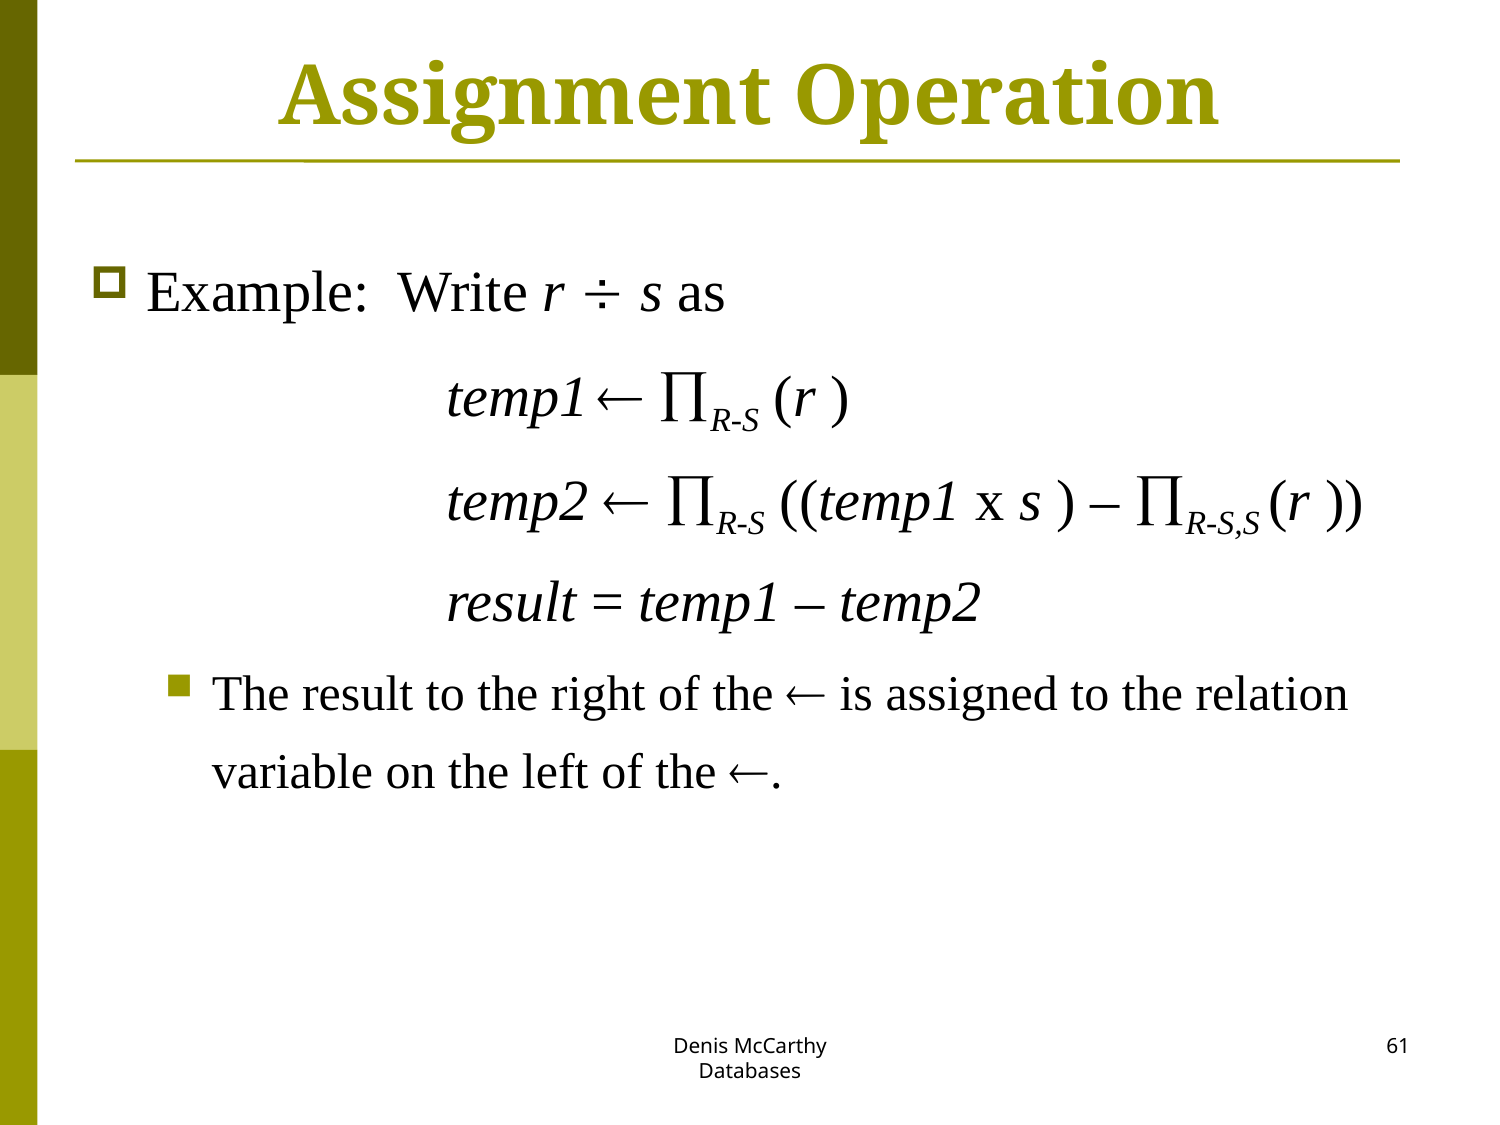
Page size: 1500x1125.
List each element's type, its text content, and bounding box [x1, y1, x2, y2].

footer Denis McCarthy Databases [512, 1024, 988, 1101]
slide_number 61 [1074, 1024, 1426, 1101]
title Assignment Operation [74, 45, 1426, 150]
list Example: Write r  s as temp1  R-S (r ) temp2  R-S ((temp1 x s ) – R-S,S (r )) result = temp1 – temp2 The result to the right of the  is assigned to the relation variable on the left of the . [74, 245, 1426, 1006]
